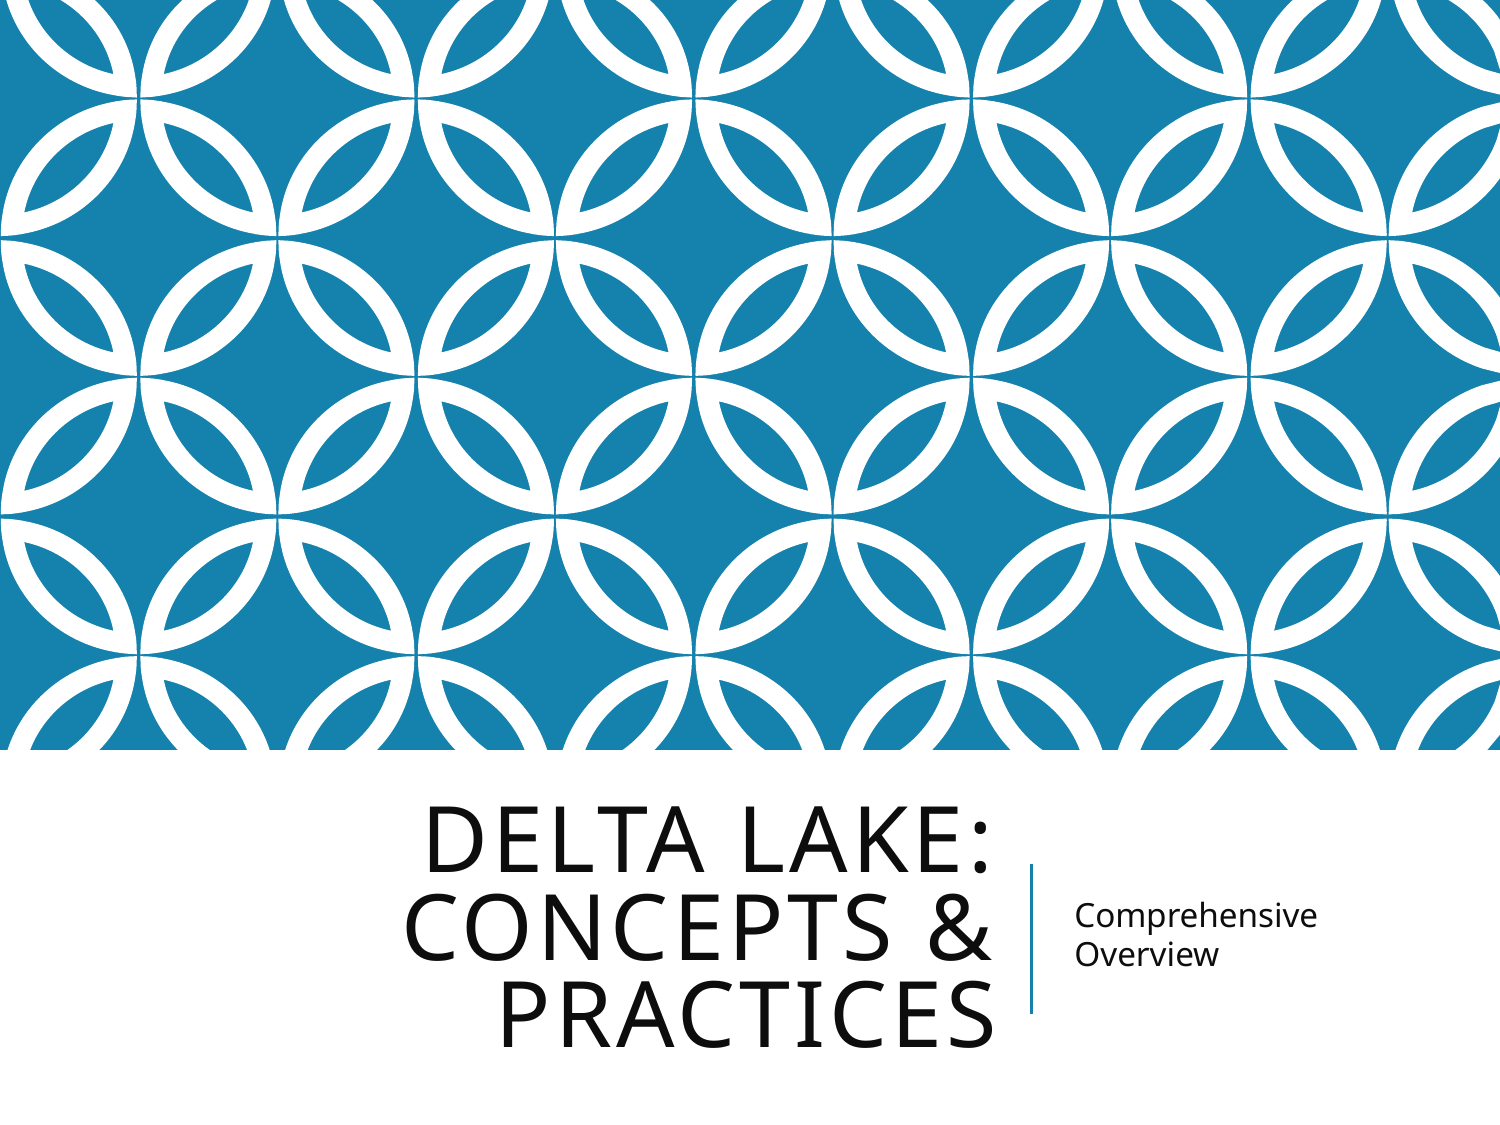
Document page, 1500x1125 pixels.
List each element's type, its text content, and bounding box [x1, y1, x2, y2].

title Delta Lake: Concepts & Practices [56, 813, 1013, 1054]
subtitle Comprehensive Overview [1059, 813, 1454, 1054]
